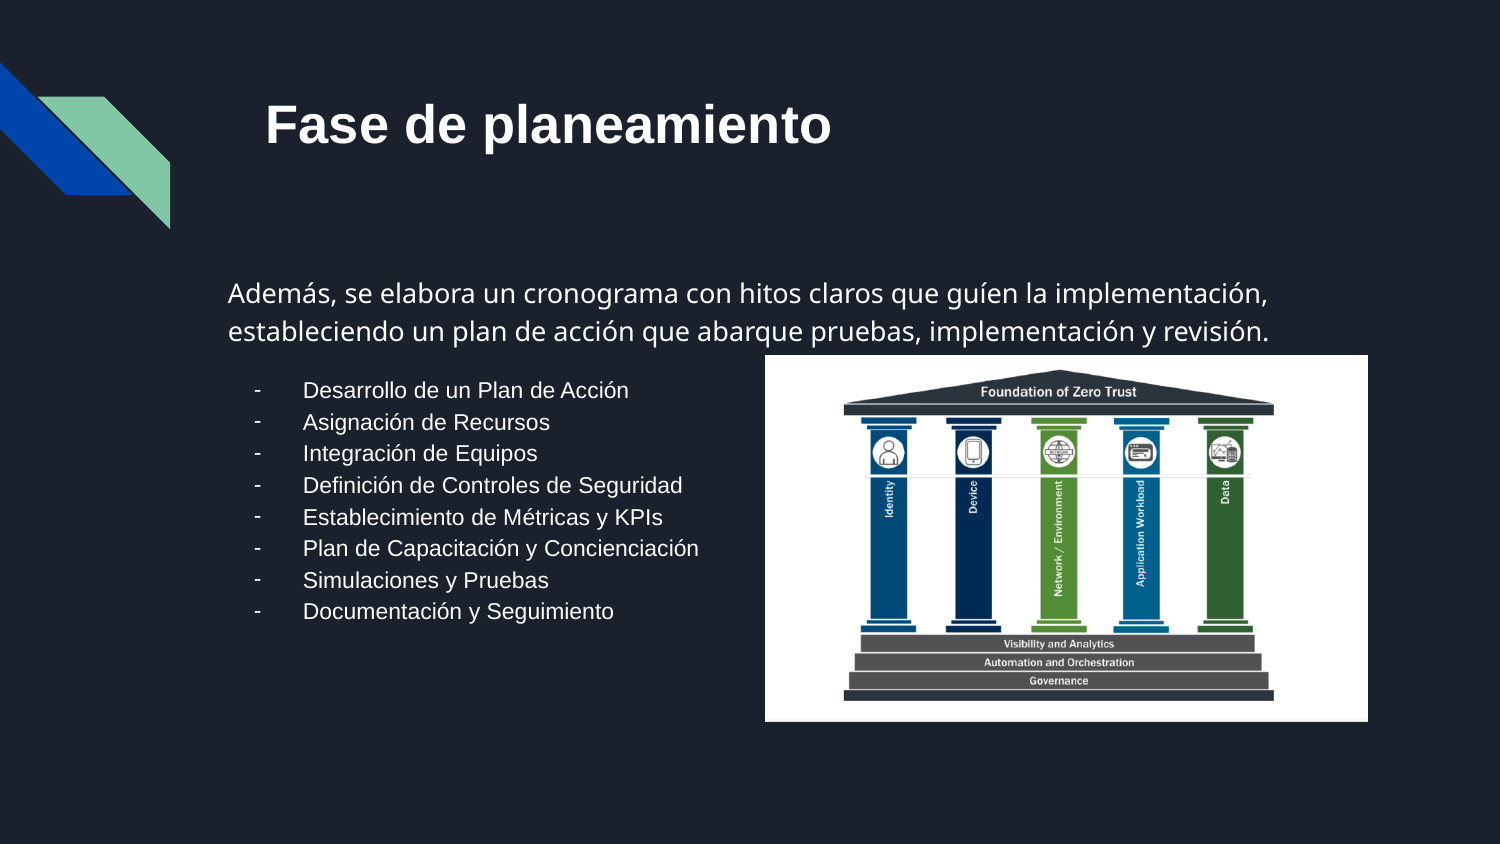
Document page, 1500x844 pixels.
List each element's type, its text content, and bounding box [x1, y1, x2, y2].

list Además, se elabora un cronograma con hitos claros que guíen la implementación, estableciendo un plan de acción que abarque pruebas, implementación y revisión. Desarrollo de un Plan de Acción Asignación de Recursos Integración de Equipos Definición de Controles de Seguridad Establecimiento de Métricas y KPIs Plan de Capacitación y Concienciación Simulaciones y Pruebas Documentación y Seguimiento [212, 257, 1368, 735]
title Fase de planeamiento [212, 64, 1368, 215]
picture [764, 355, 1368, 722]
